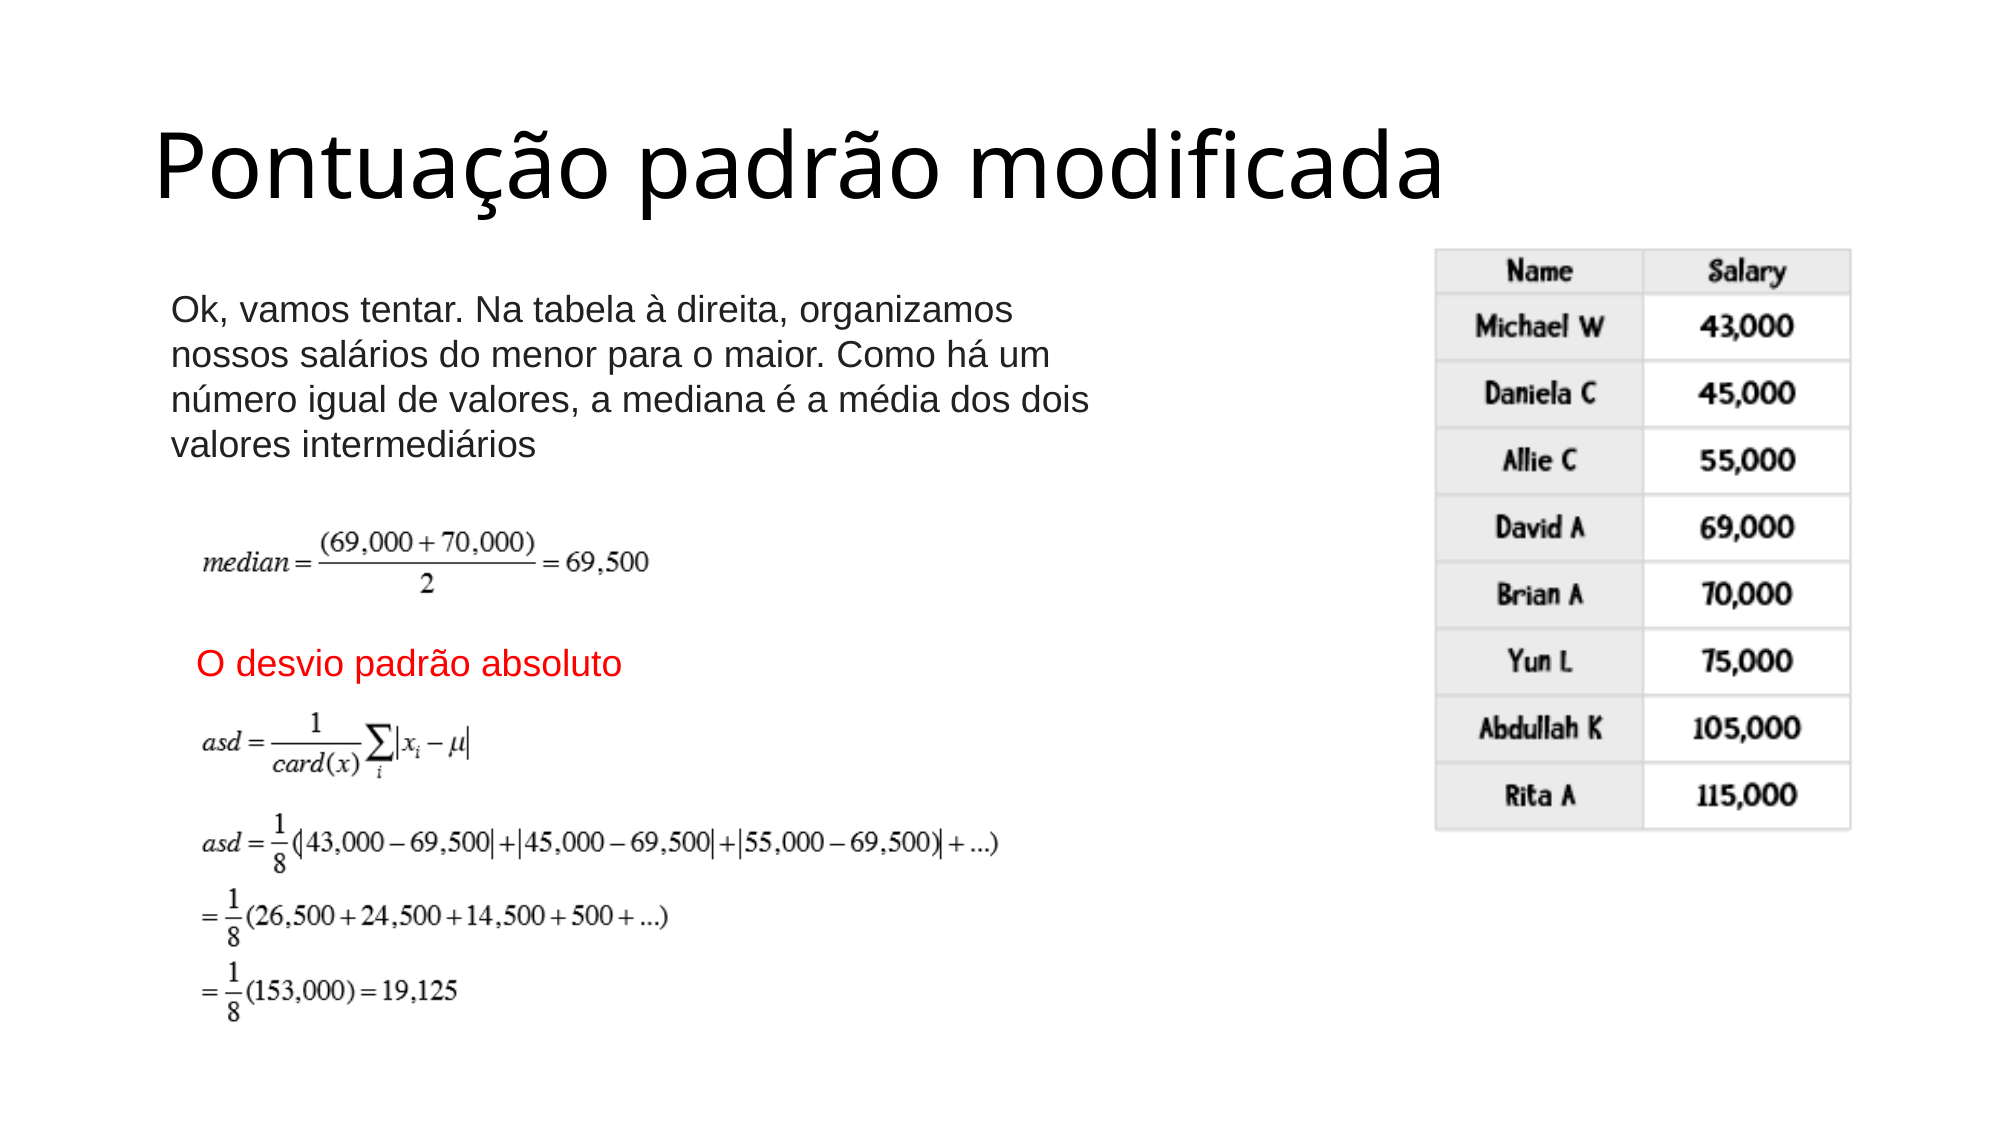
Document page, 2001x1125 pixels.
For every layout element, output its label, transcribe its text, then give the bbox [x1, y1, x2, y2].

text_box Ok, vamos tentar. Na tabela à direita, organizamos nossos salários do menor para o maior. Como há um número igual de valores, a mediana é a média dos dois valores intermediários [156, 277, 1157, 472]
picture [178, 486, 1032, 1037]
title Pontuação padrão modificada [137, 59, 1863, 278]
picture [1418, 234, 1863, 839]
